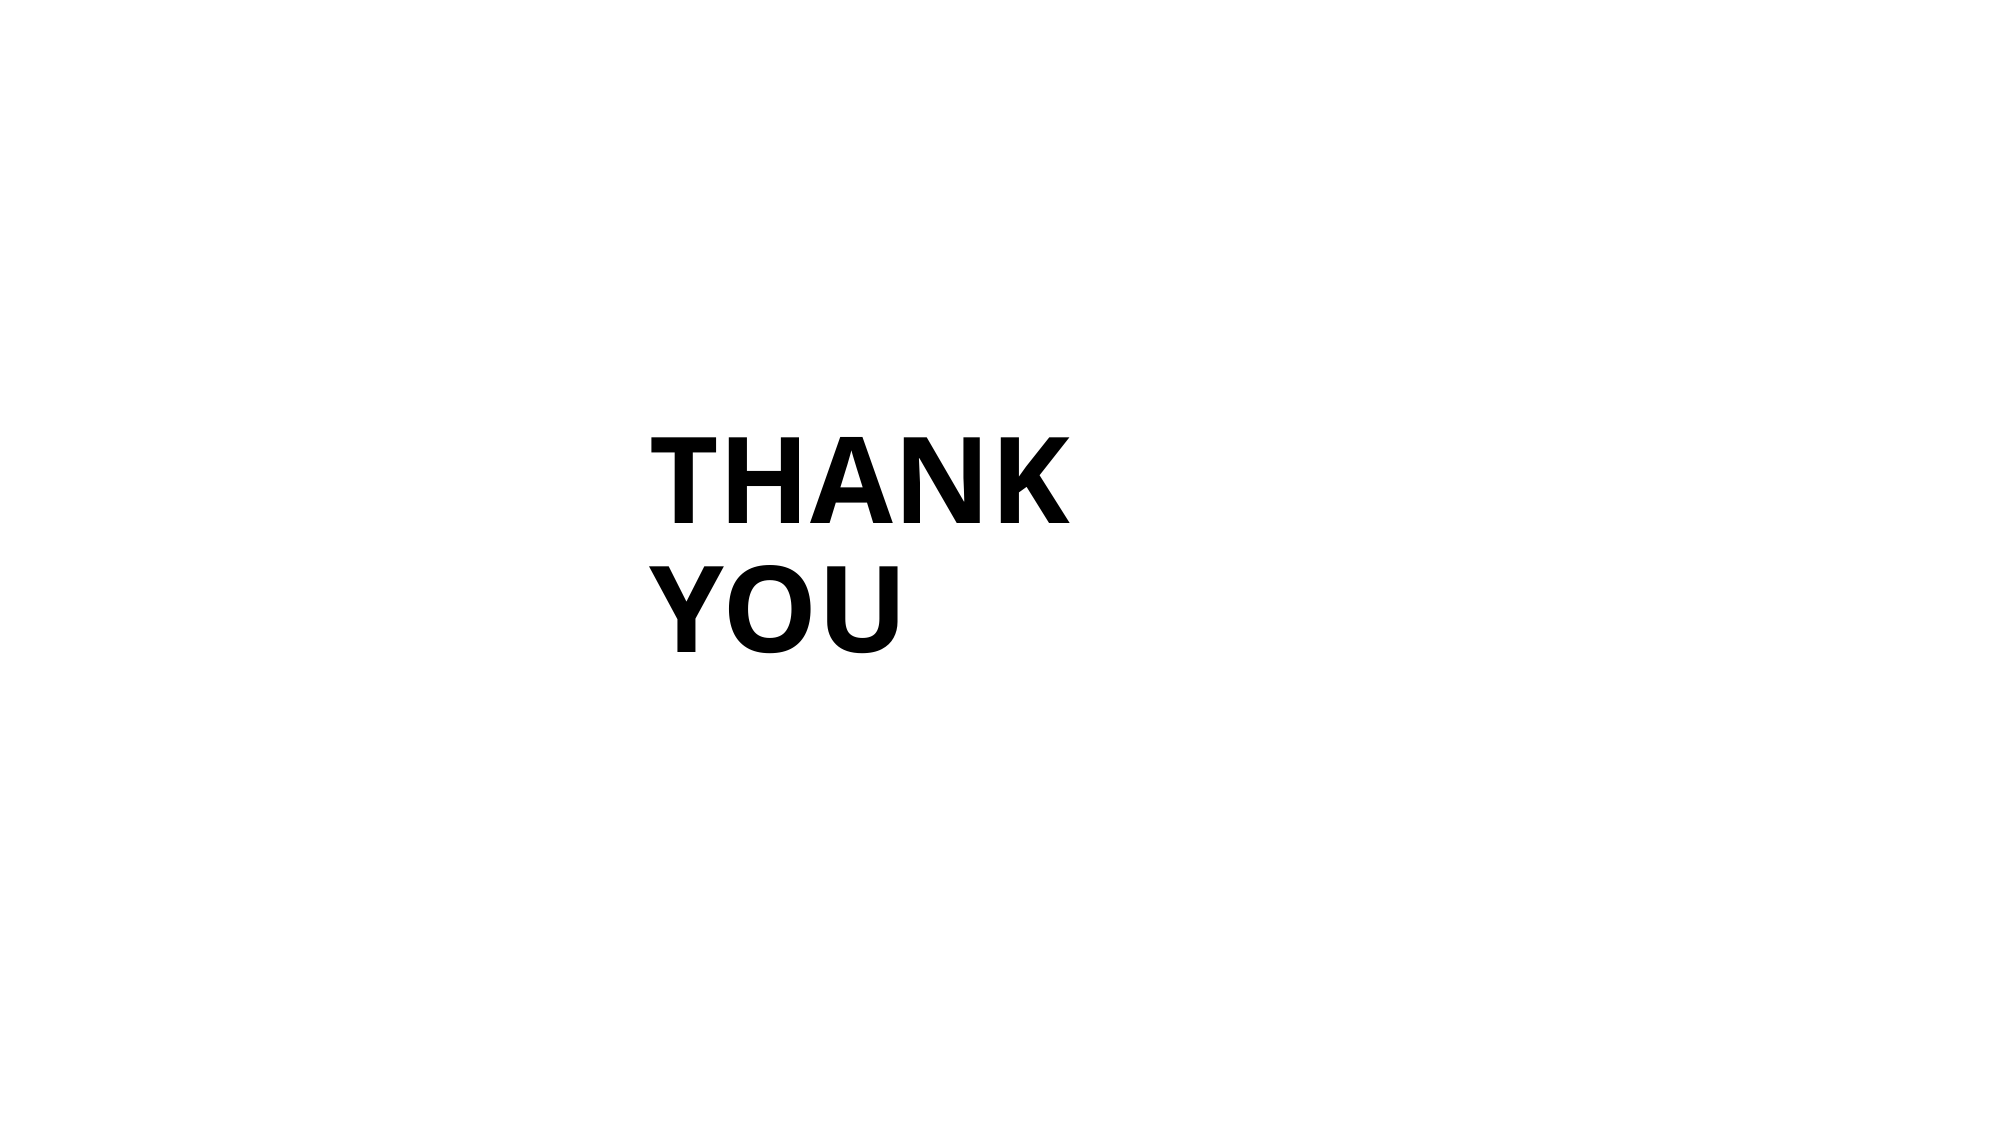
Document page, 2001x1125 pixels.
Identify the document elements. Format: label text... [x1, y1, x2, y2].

title THANK YOU [634, 411, 1277, 687]
